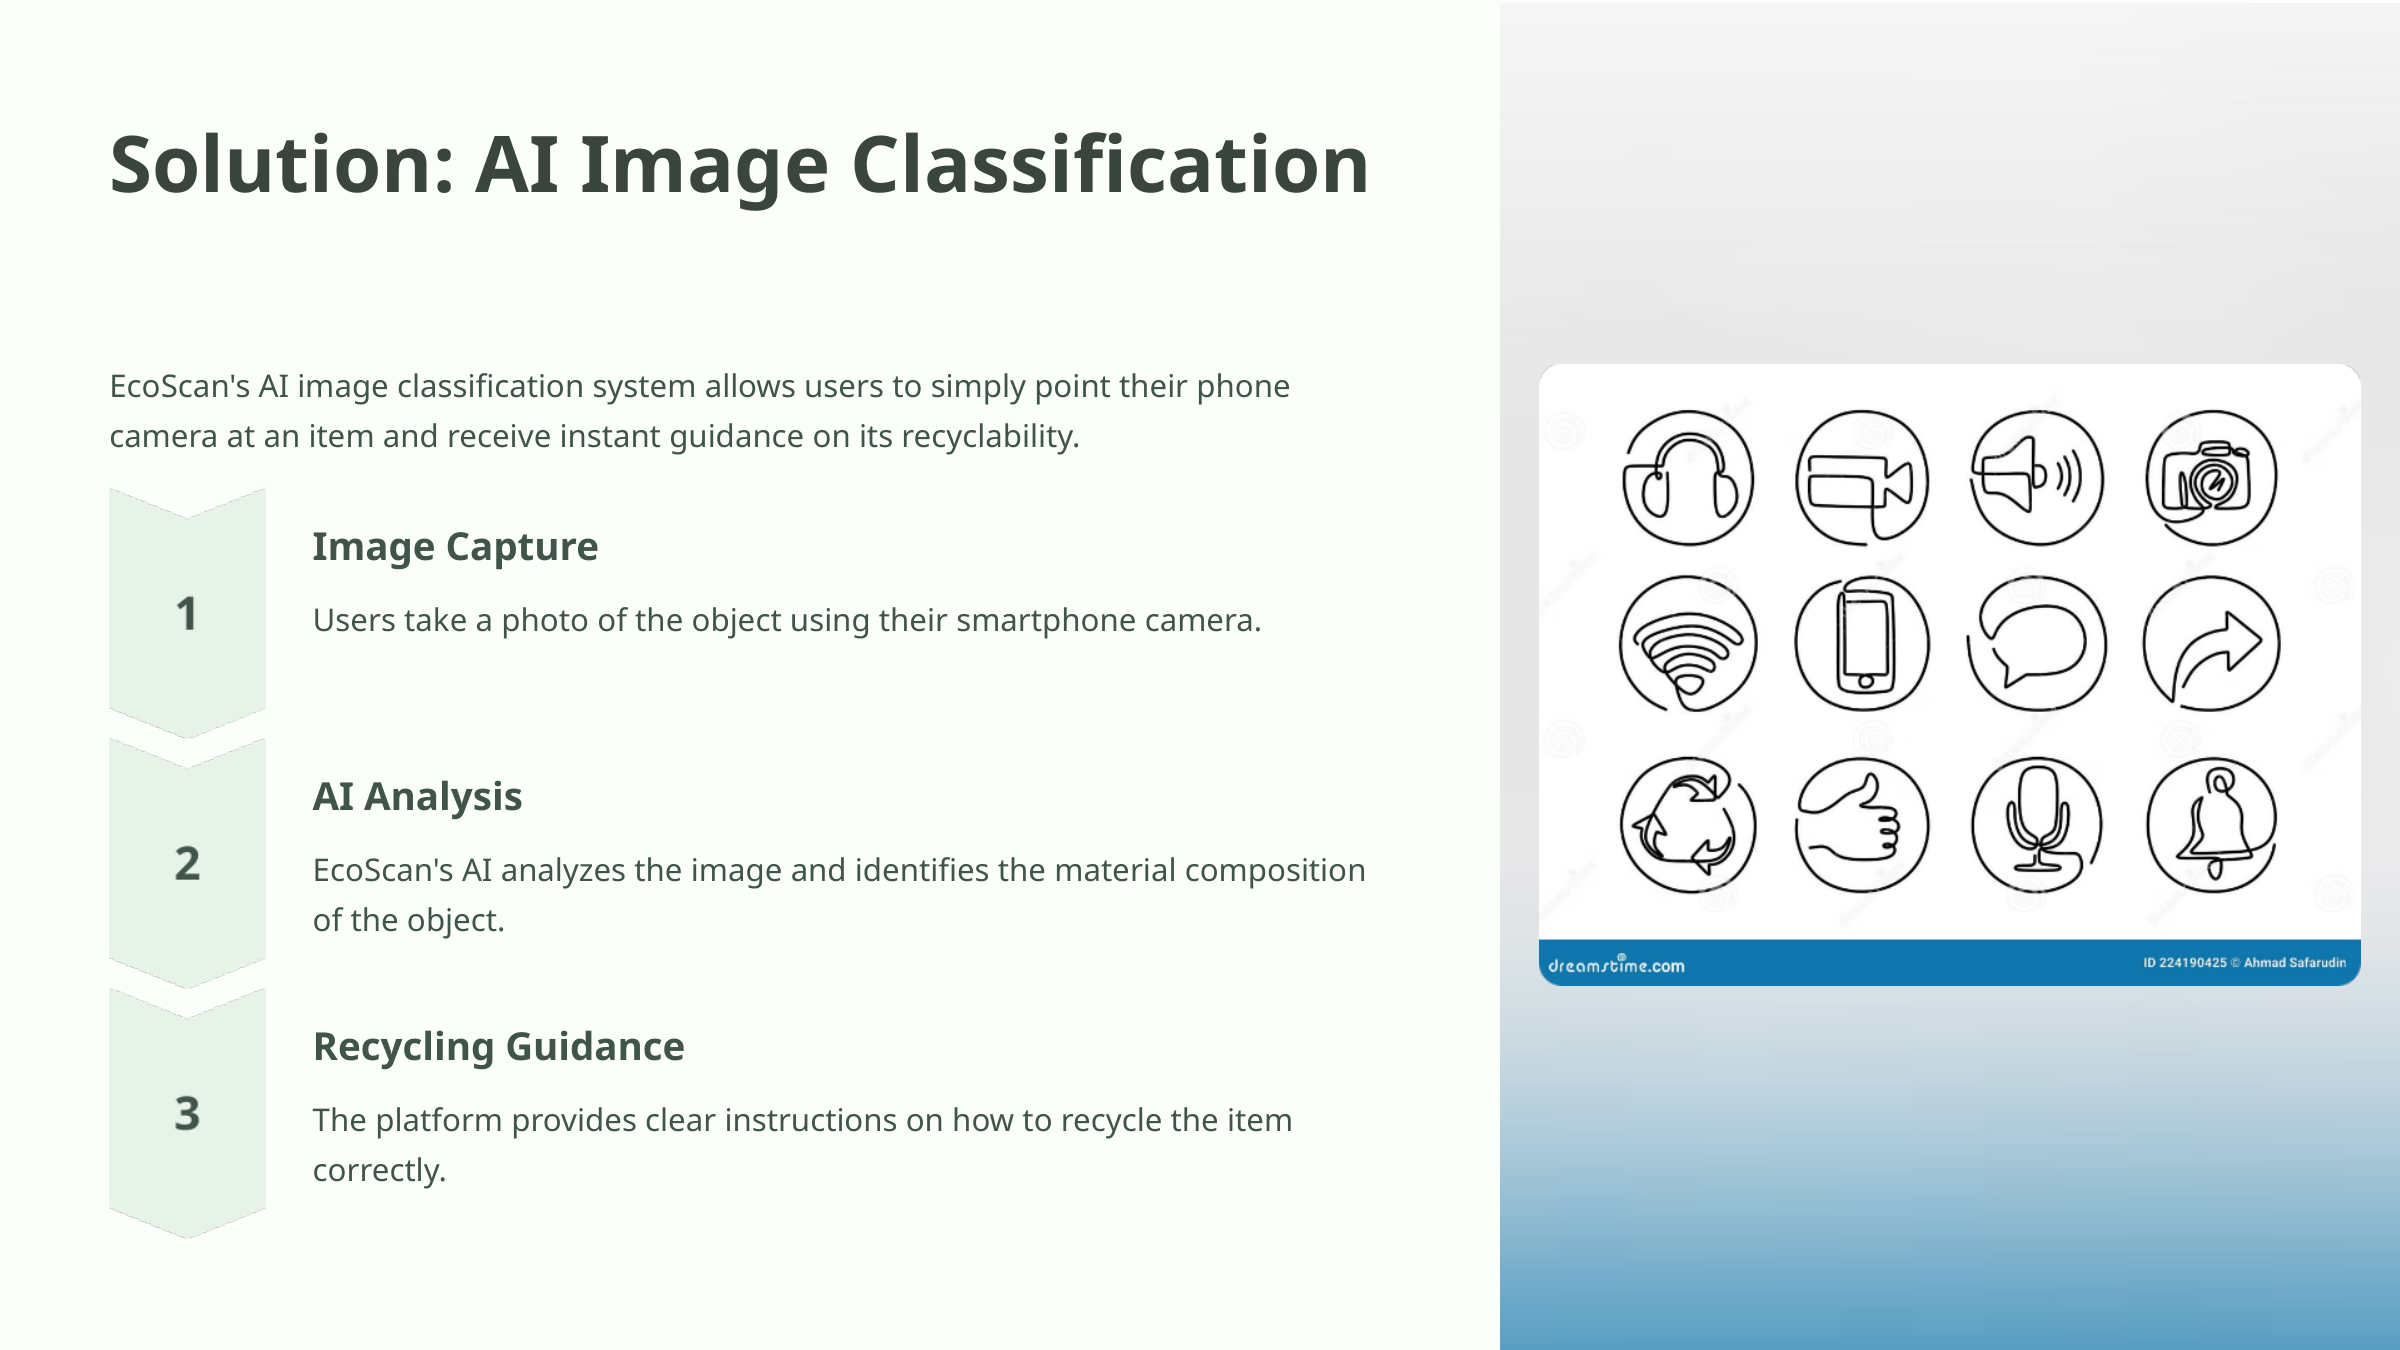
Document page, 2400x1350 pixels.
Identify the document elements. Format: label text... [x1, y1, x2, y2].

text_box EcoScan's AI image classification system allows users to simply point their phone camera at an item and receive instant guidance on its recyclability. [109, 353, 1391, 454]
text_box Recycling Guidance [312, 1020, 704, 1069]
picture [109, 488, 266, 1239]
text_box Image Capture [312, 519, 704, 569]
text_box [0, 0, 2400, 1350]
text_box Solution: AI Image Classification [109, 110, 1391, 307]
text_box The platform provides clear instructions on how to recycle the item correctly. [312, 1087, 1391, 1188]
text_box Users take a photo of the object using their smartphone camera. [312, 587, 1391, 638]
text_box EcoScan's AI analyzes the image and identifies the material composition of the object. [312, 837, 1391, 938]
picture [1499, 3, 2400, 1350]
text_box AI Analysis [312, 769, 704, 819]
